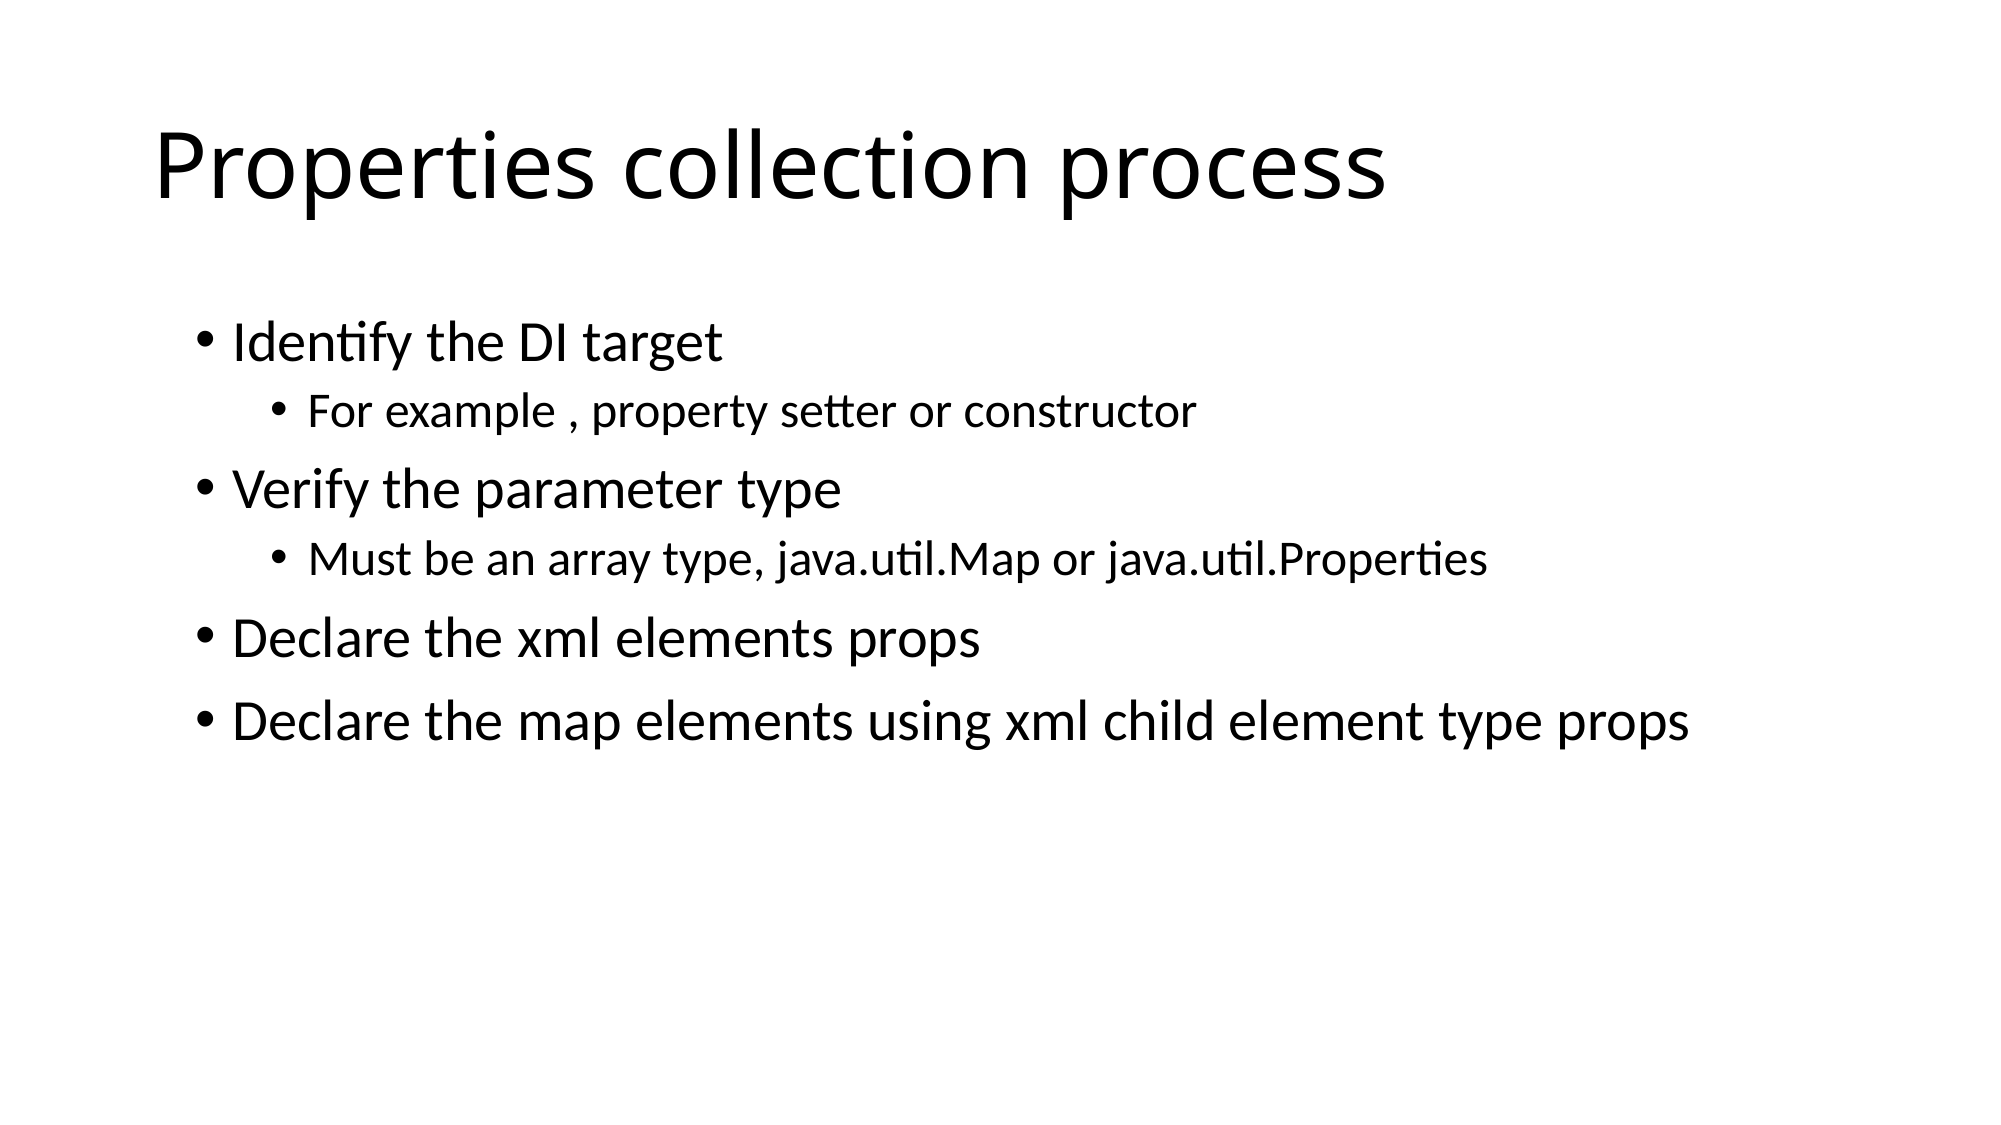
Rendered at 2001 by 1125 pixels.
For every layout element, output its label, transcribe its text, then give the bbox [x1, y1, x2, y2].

list Identify the DI target For example , property setter or constructor Verify the parameter type Must be an array type, java.util.Map or java.util.Properties Declare the xml elements props Declare the map elements using xml child element type props [180, 303, 1921, 963]
title Properties collection process [137, 59, 1863, 278]
